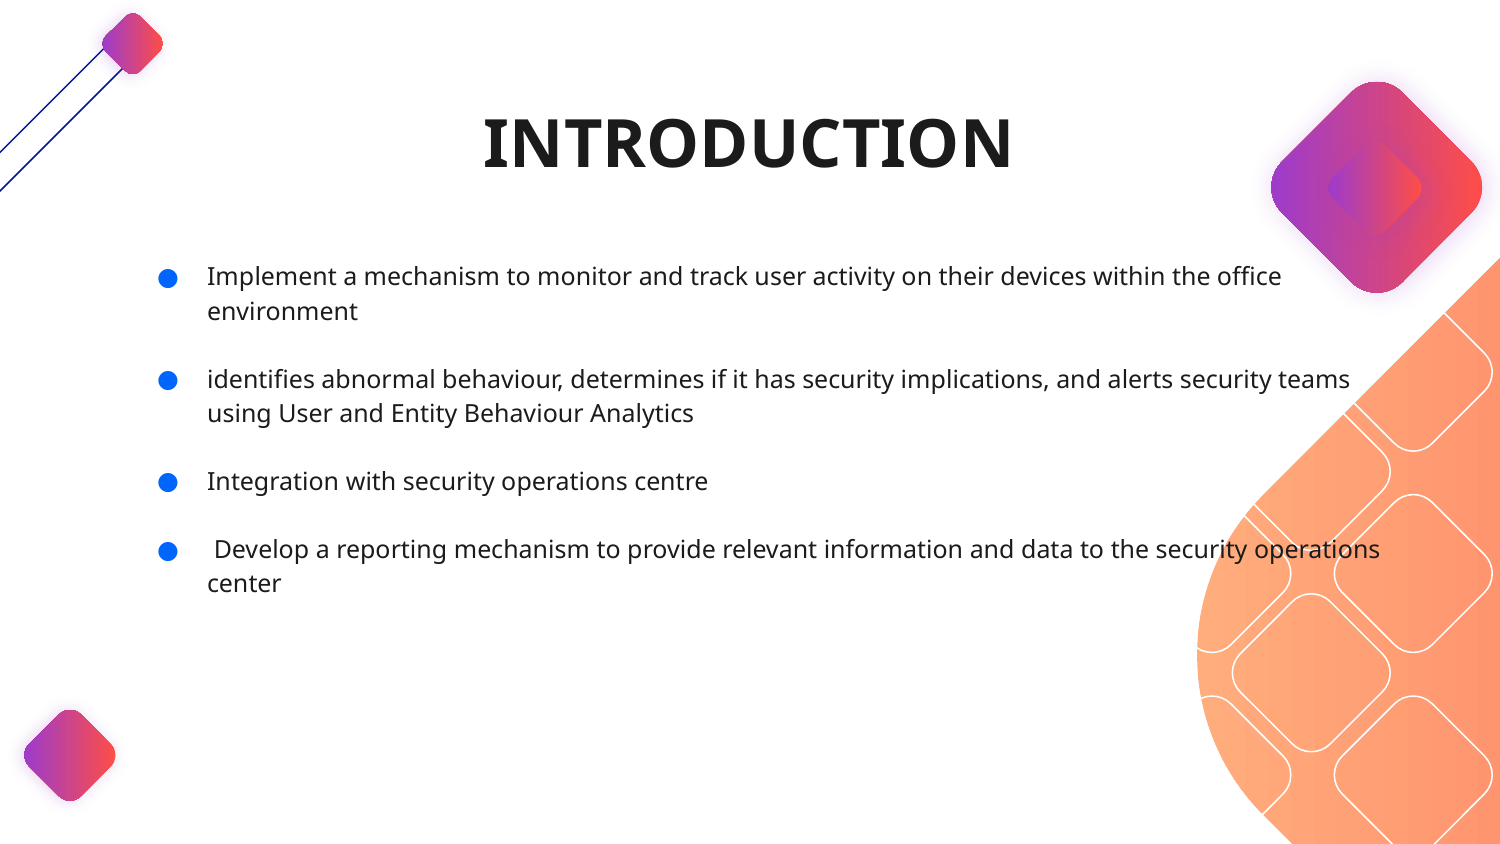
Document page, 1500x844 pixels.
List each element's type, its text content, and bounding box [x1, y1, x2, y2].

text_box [1267, 78, 1486, 297]
title INTRODUCTION [117, 85, 1262, 180]
list Implement a mechanism to monitor and track user activity on their devices within the office environment identifies abnormal behaviour, determines if it has security implications, and alerts security teams using User and Entity Behaviour Analytics Integration with security operations centre Develop a reporting mechanism to provide relevant information and data to the security operations center [117, 211, 1403, 765]
